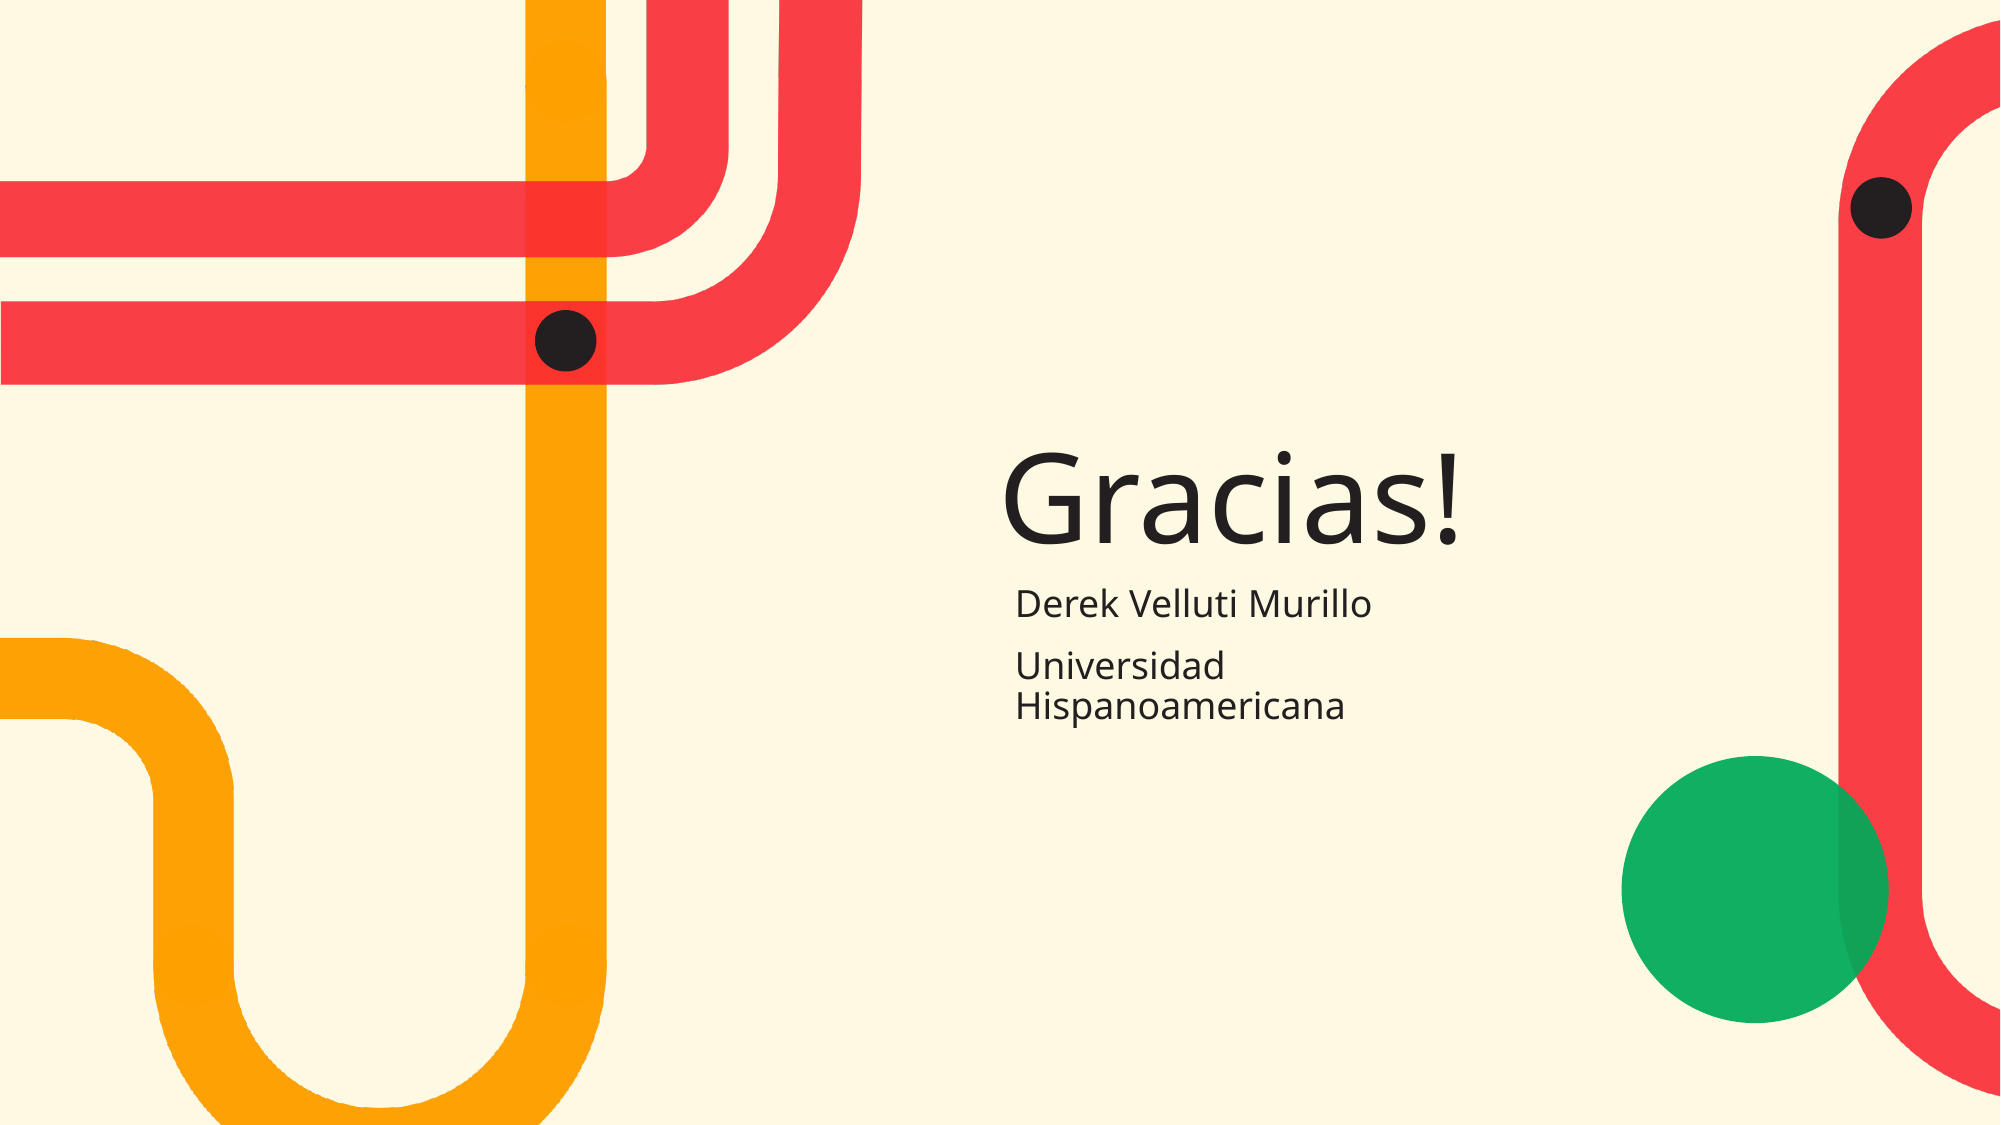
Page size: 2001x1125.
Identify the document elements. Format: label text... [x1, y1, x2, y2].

picture [1838, 0, 2001, 1103]
list Derek Velluti Murillo Universidad Hispanoamericana [999, 577, 1506, 770]
picture [0, 0, 876, 1125]
title Gracias! [983, 412, 1602, 578]
